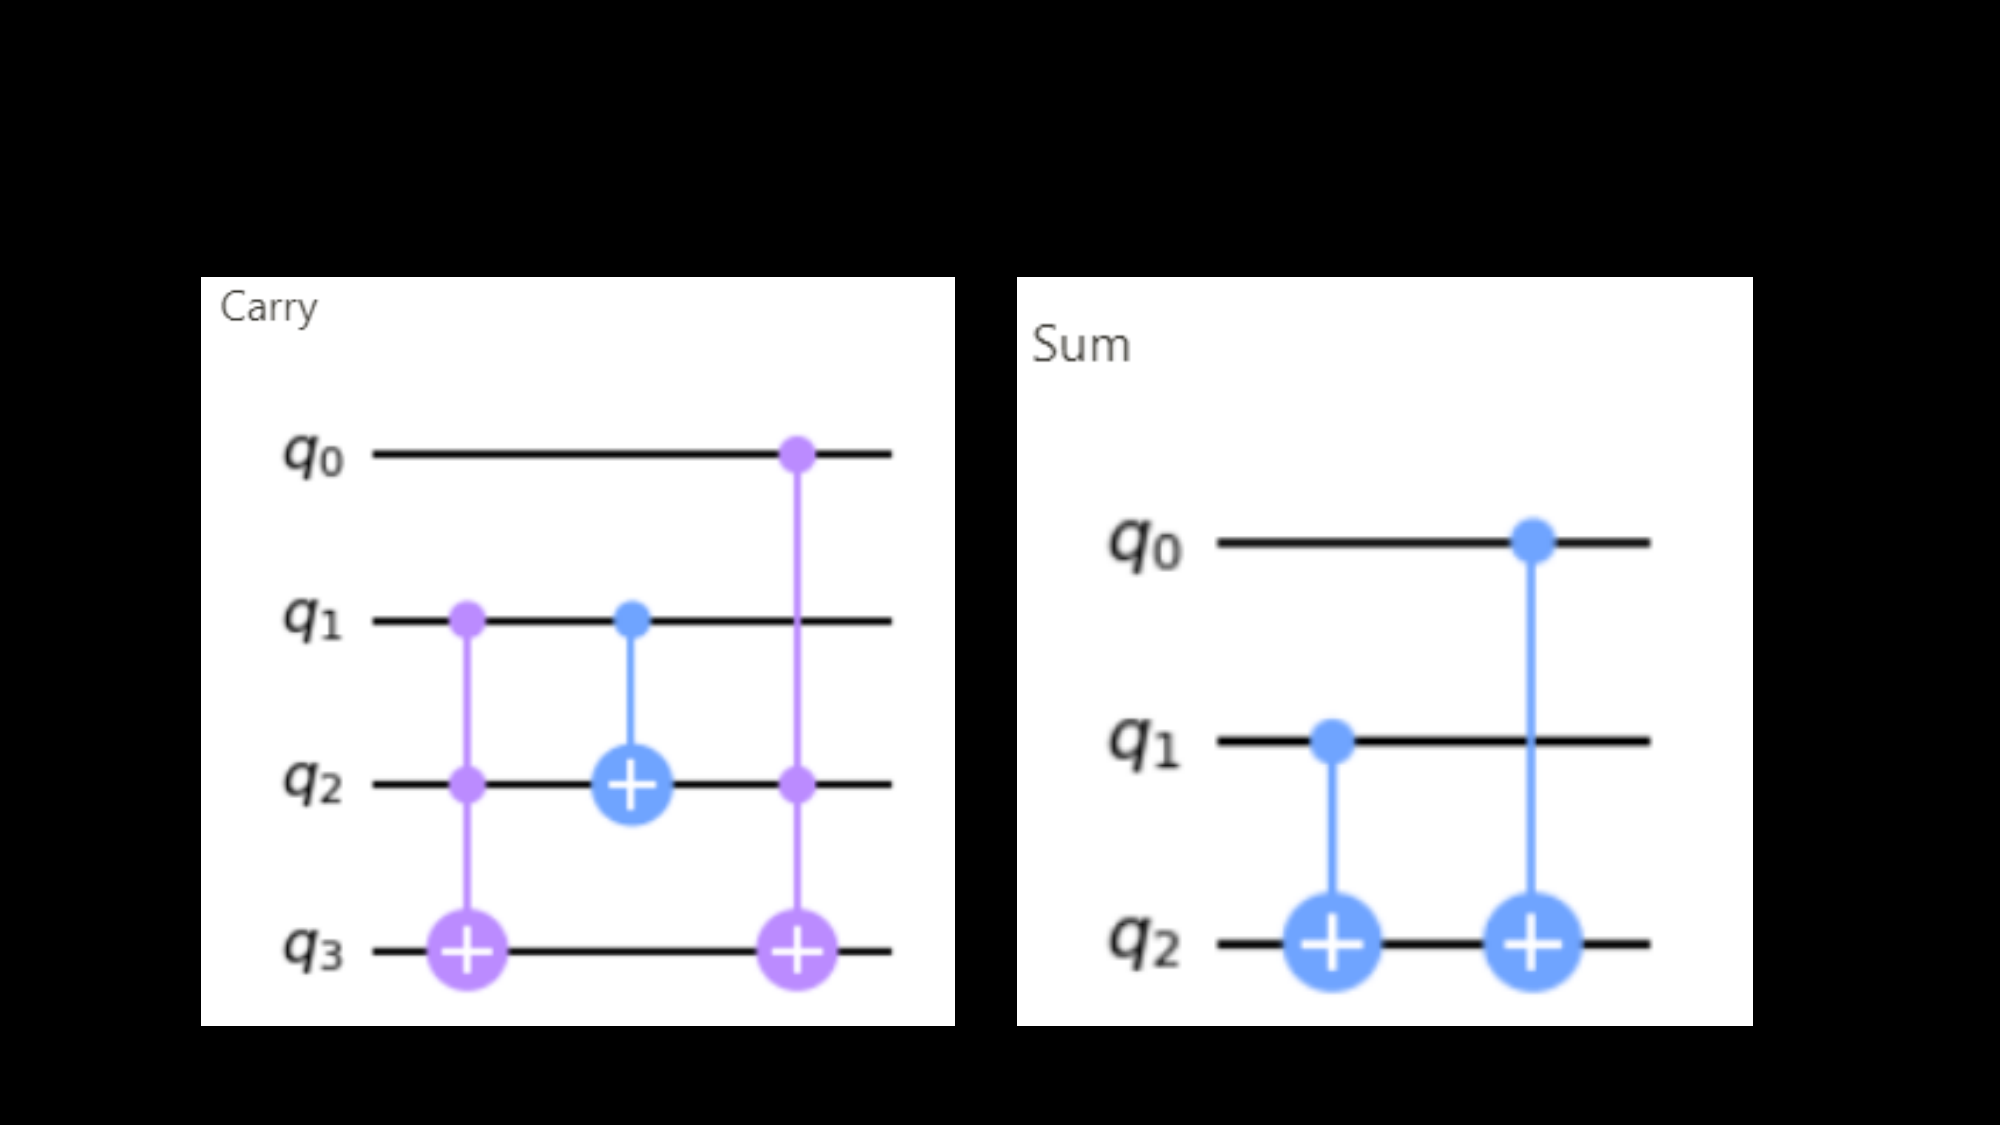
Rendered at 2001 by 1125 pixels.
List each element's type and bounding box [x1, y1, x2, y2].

picture [1017, 277, 1753, 1026]
list [200, 277, 955, 1026]
